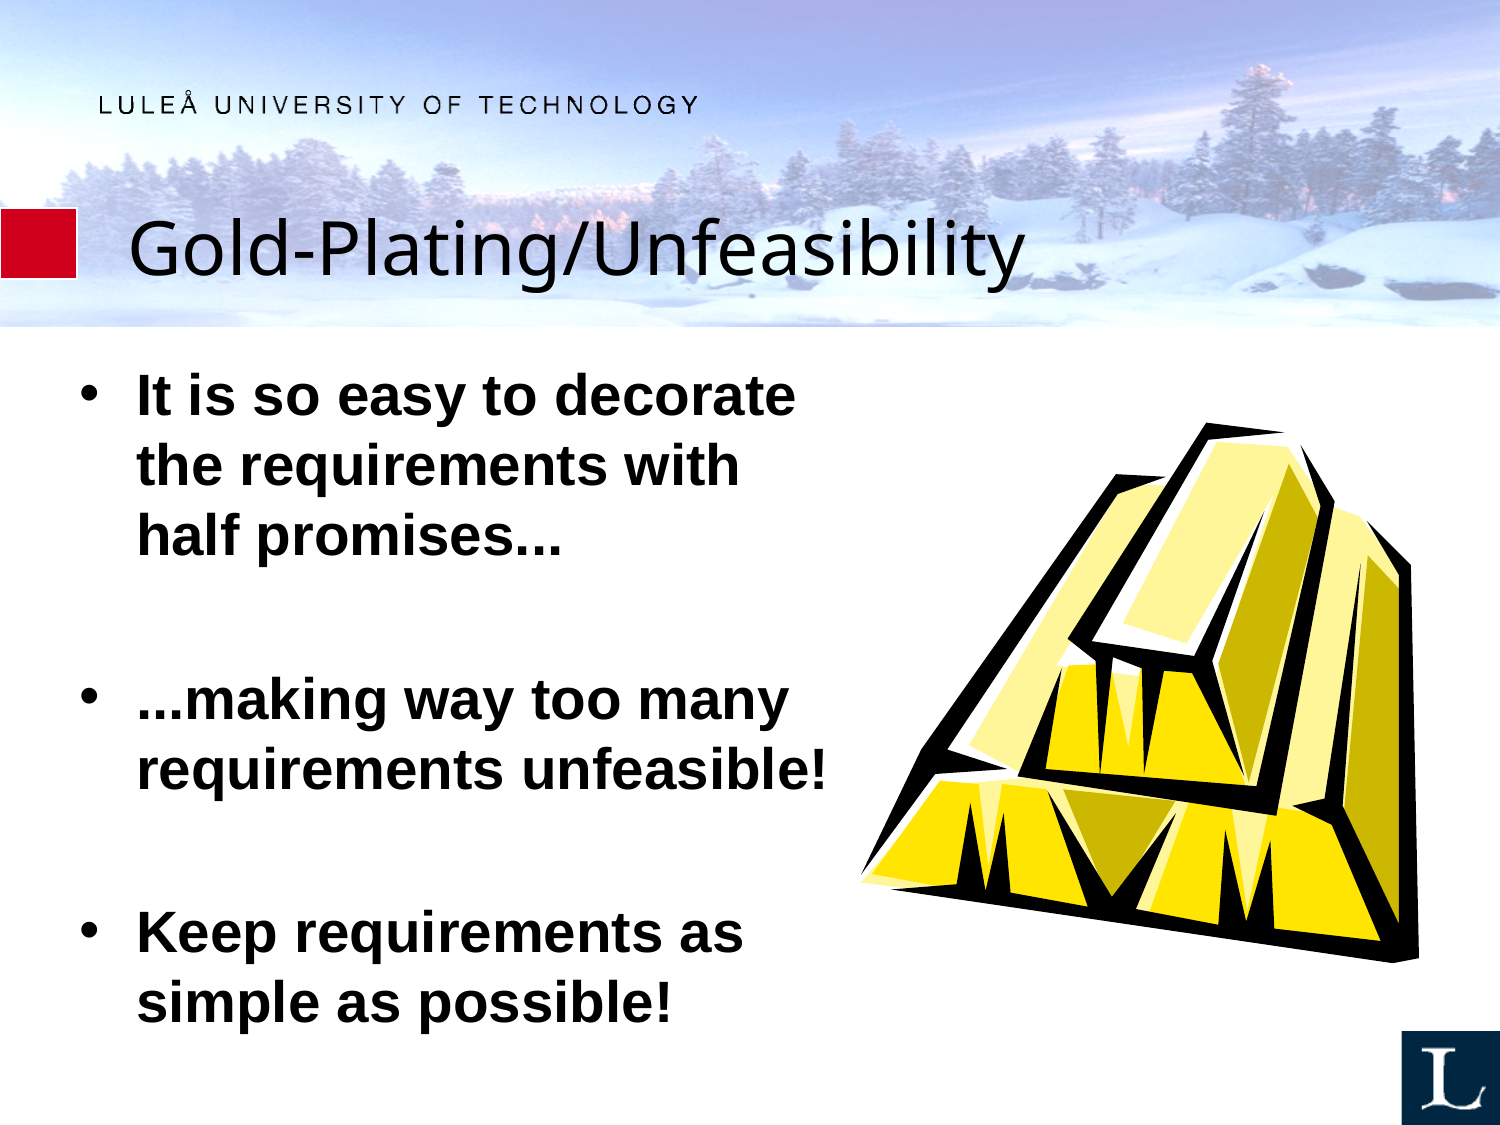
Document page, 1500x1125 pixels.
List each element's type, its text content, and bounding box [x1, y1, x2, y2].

list It is so easy to decorate the requirements with half promises... ...making way too many requirements unfeasible! Keep requirements as simple as possible! [64, 350, 857, 975]
title Gold-Plating/Unfeasibility [111, 160, 1412, 330]
picture [1399, 1031, 1500, 1125]
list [855, 419, 1424, 969]
picture [100, 90, 697, 114]
